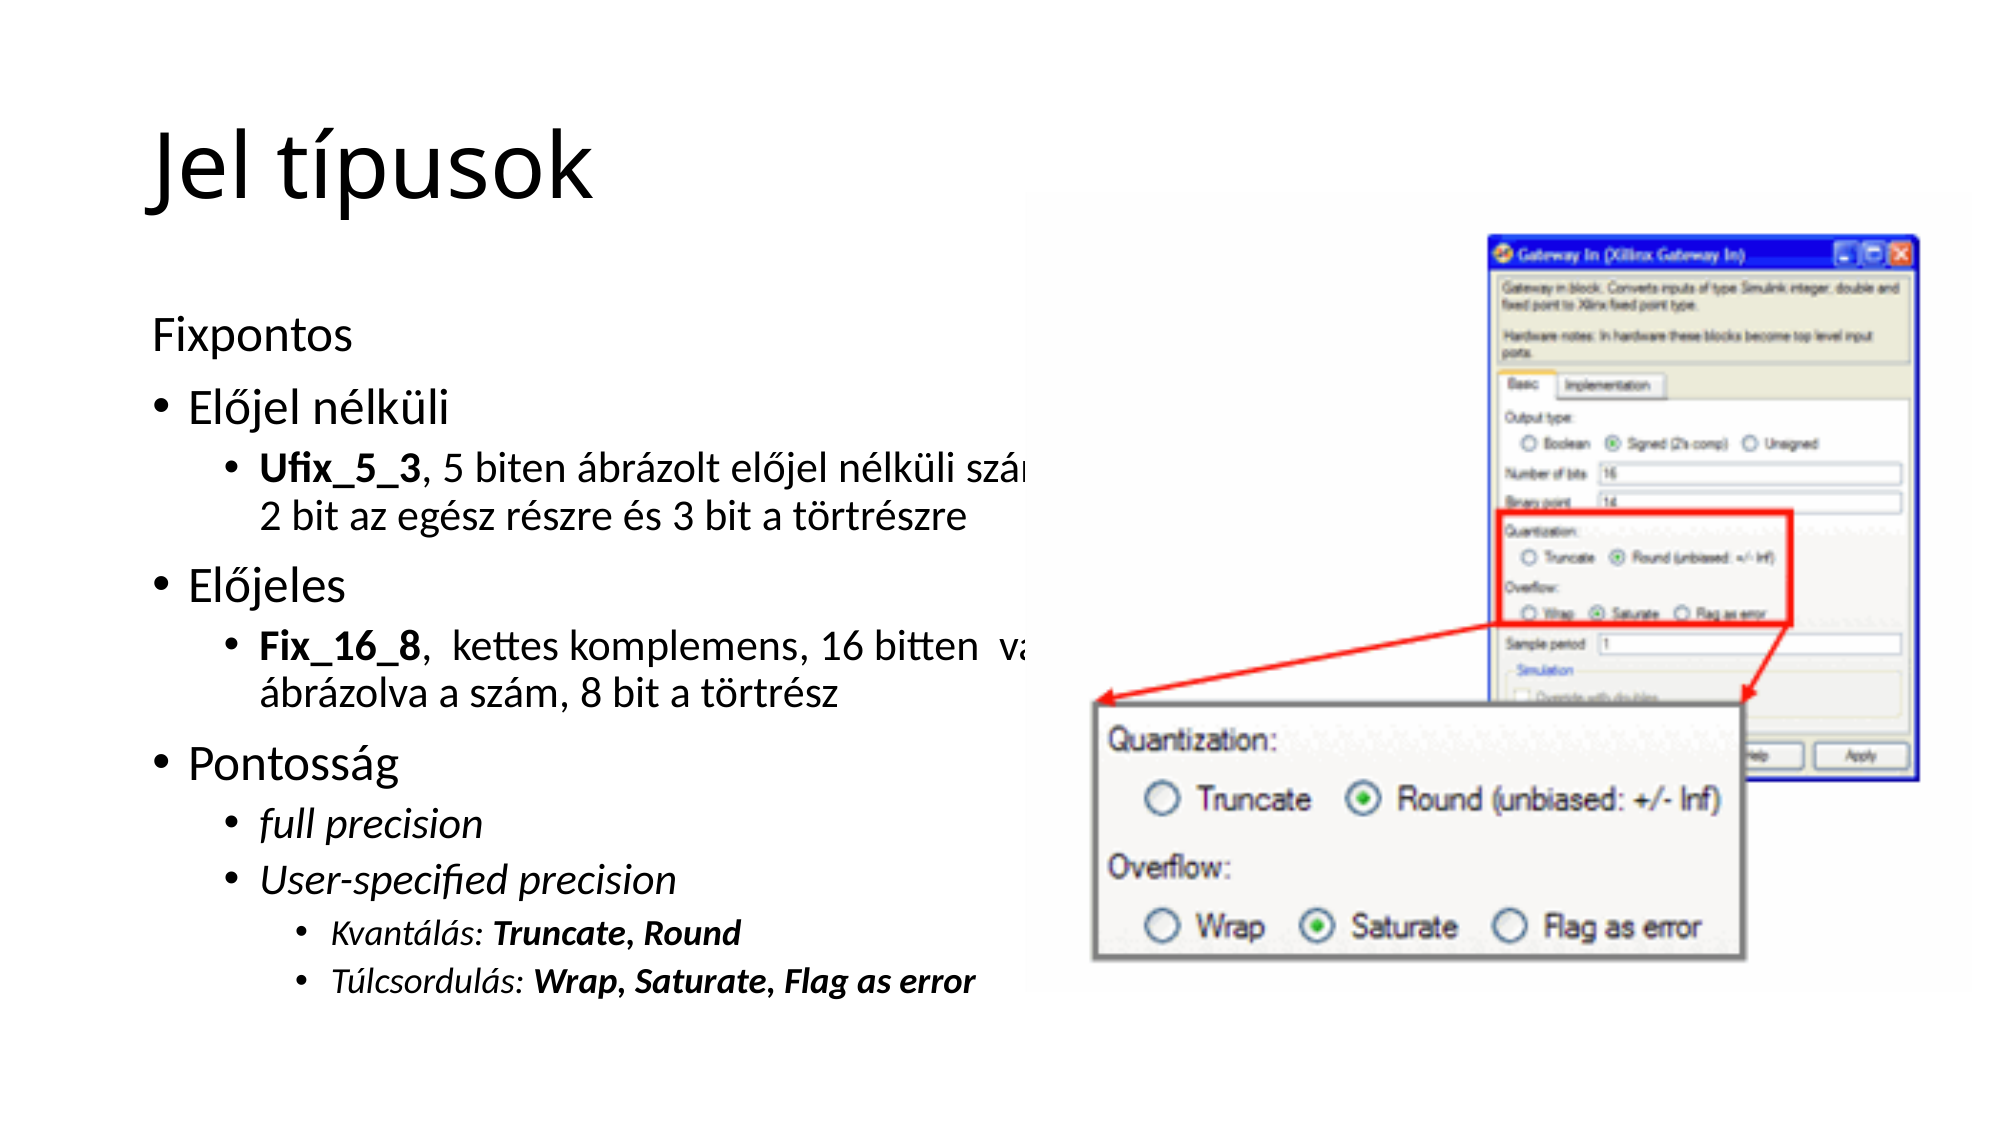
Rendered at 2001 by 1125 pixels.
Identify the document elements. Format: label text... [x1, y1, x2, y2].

title Jel típusok [137, 59, 1863, 278]
picture [1024, 192, 1972, 992]
list Fixpontos Előjel nélküli Ufix_5_3, 5 biten ábrázolt előjel nélküli szám, 2 bit az egész részre és 3 bit a törtrészre Előjeles Fix_16_8, kettes komplemens, 16 bitten van ábrázolva a szám, 8 bit a törtrész Pontosság full precision User-specified precision Kvantálás: Truncate, Round Túlcsordulás: Wrap, Saturate, Flag as error [137, 299, 1104, 1014]
